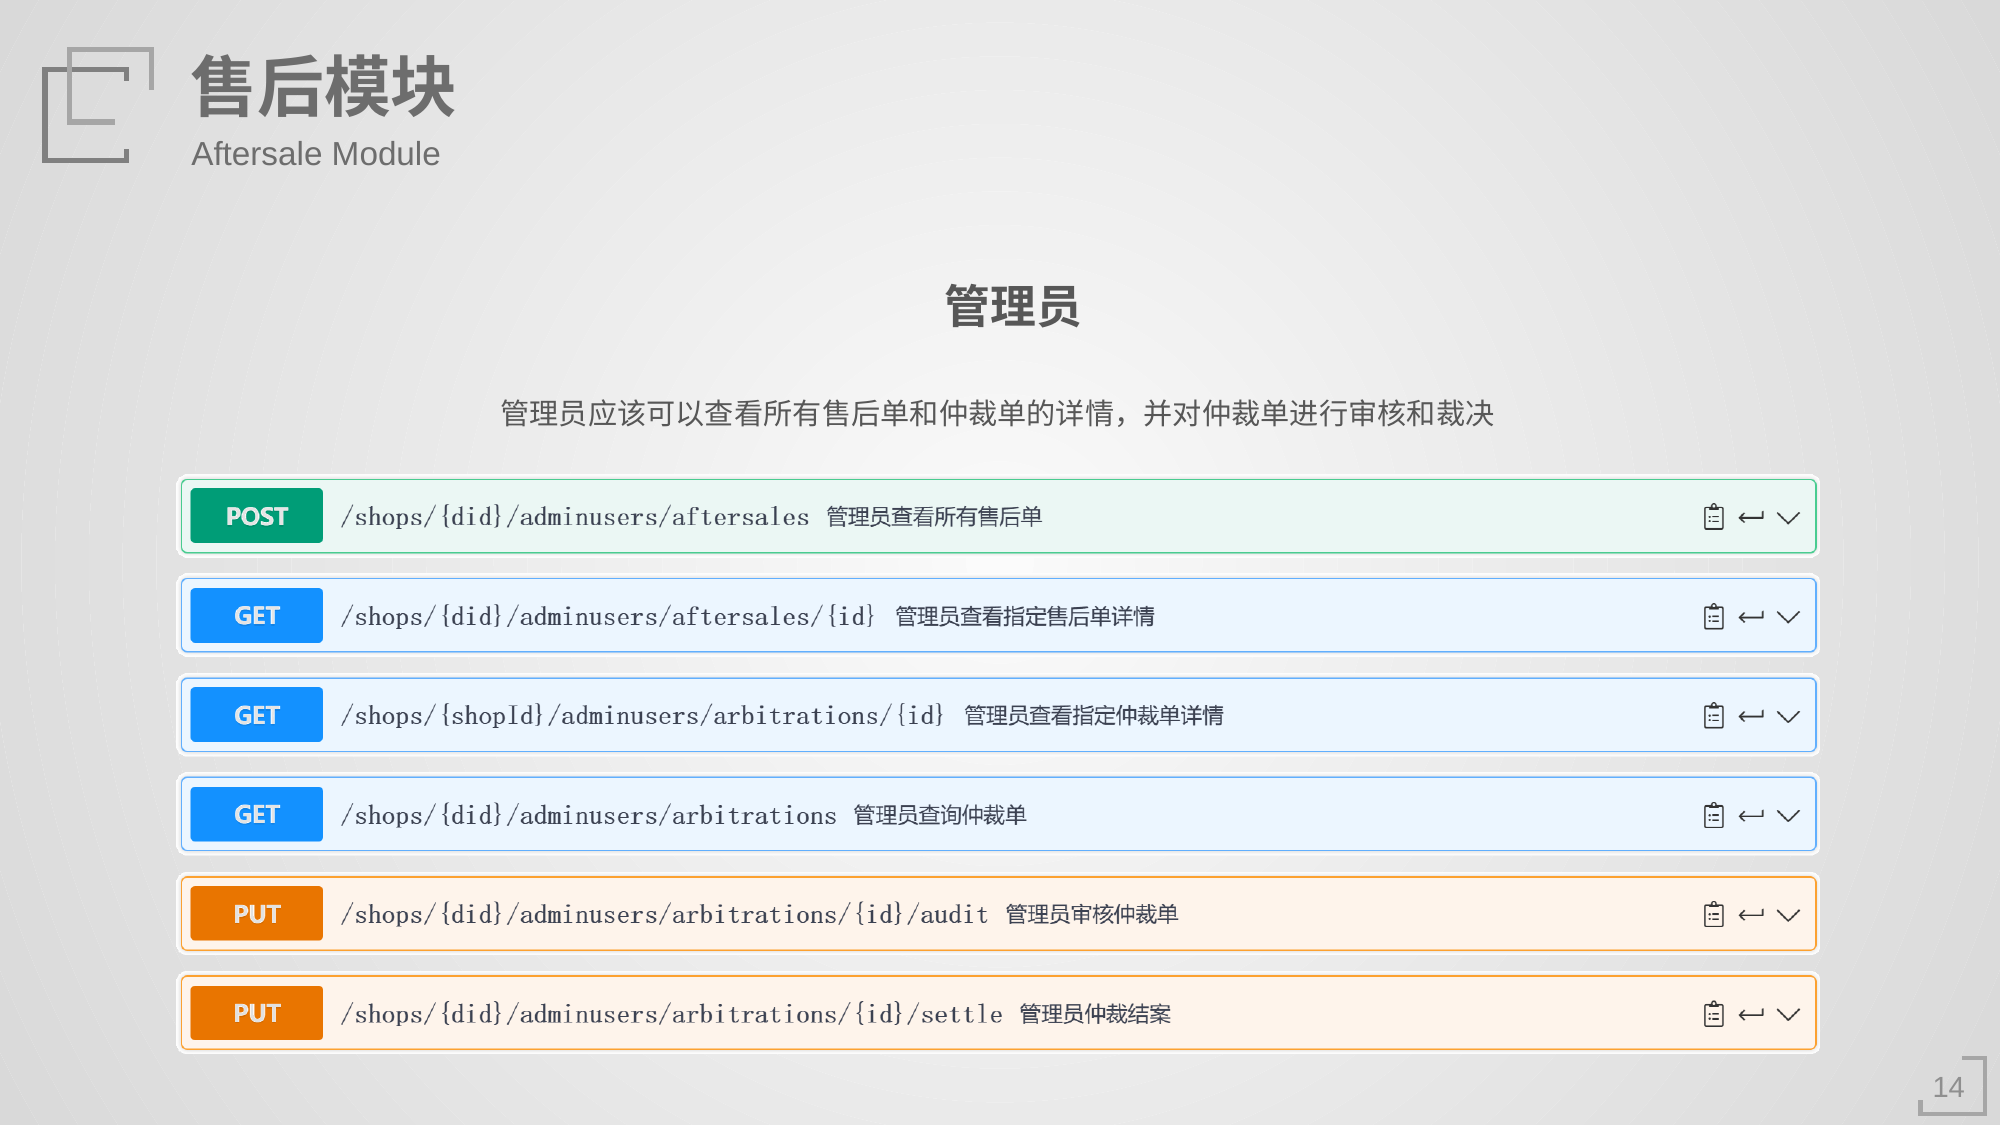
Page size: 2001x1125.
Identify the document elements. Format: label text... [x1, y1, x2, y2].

text_box 售后模块 [175, 36, 473, 132]
picture [176, 471, 1820, 1054]
text_box Aftersale Module [176, 124, 555, 180]
text_box 管理员应该可以查看所有售后单和仲裁单的详情，并对仲裁单进行审核和裁决 [176, 377, 1820, 438]
text_box 管理员 [930, 270, 1109, 340]
